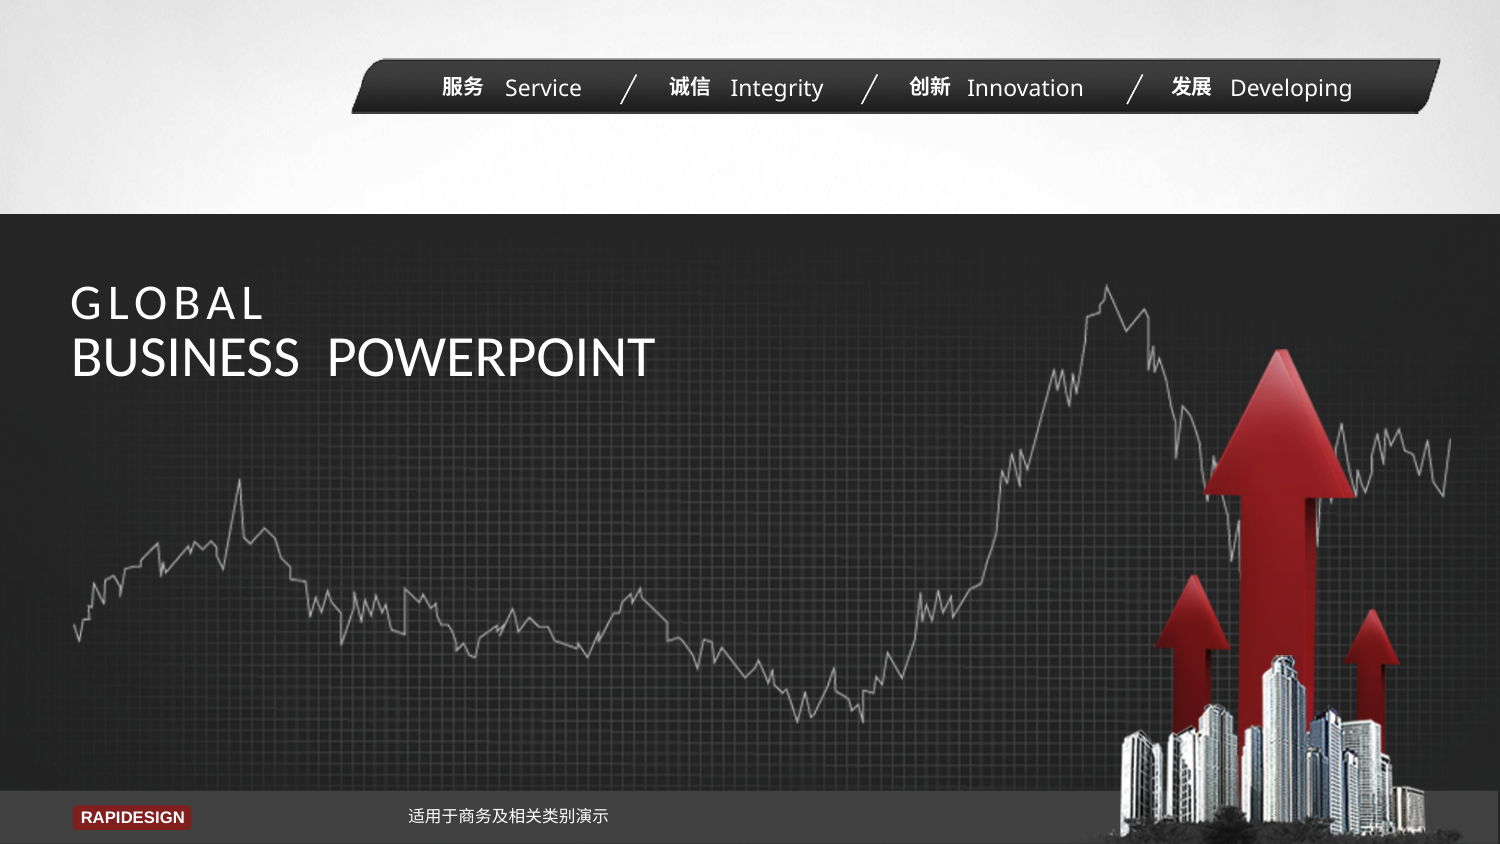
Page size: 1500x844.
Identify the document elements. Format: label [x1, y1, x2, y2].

text_box [338, 58, 1441, 114]
text_box [55, 261, 751, 398]
picture [0, 0, 1500, 844]
text_box [65, 798, 626, 843]
